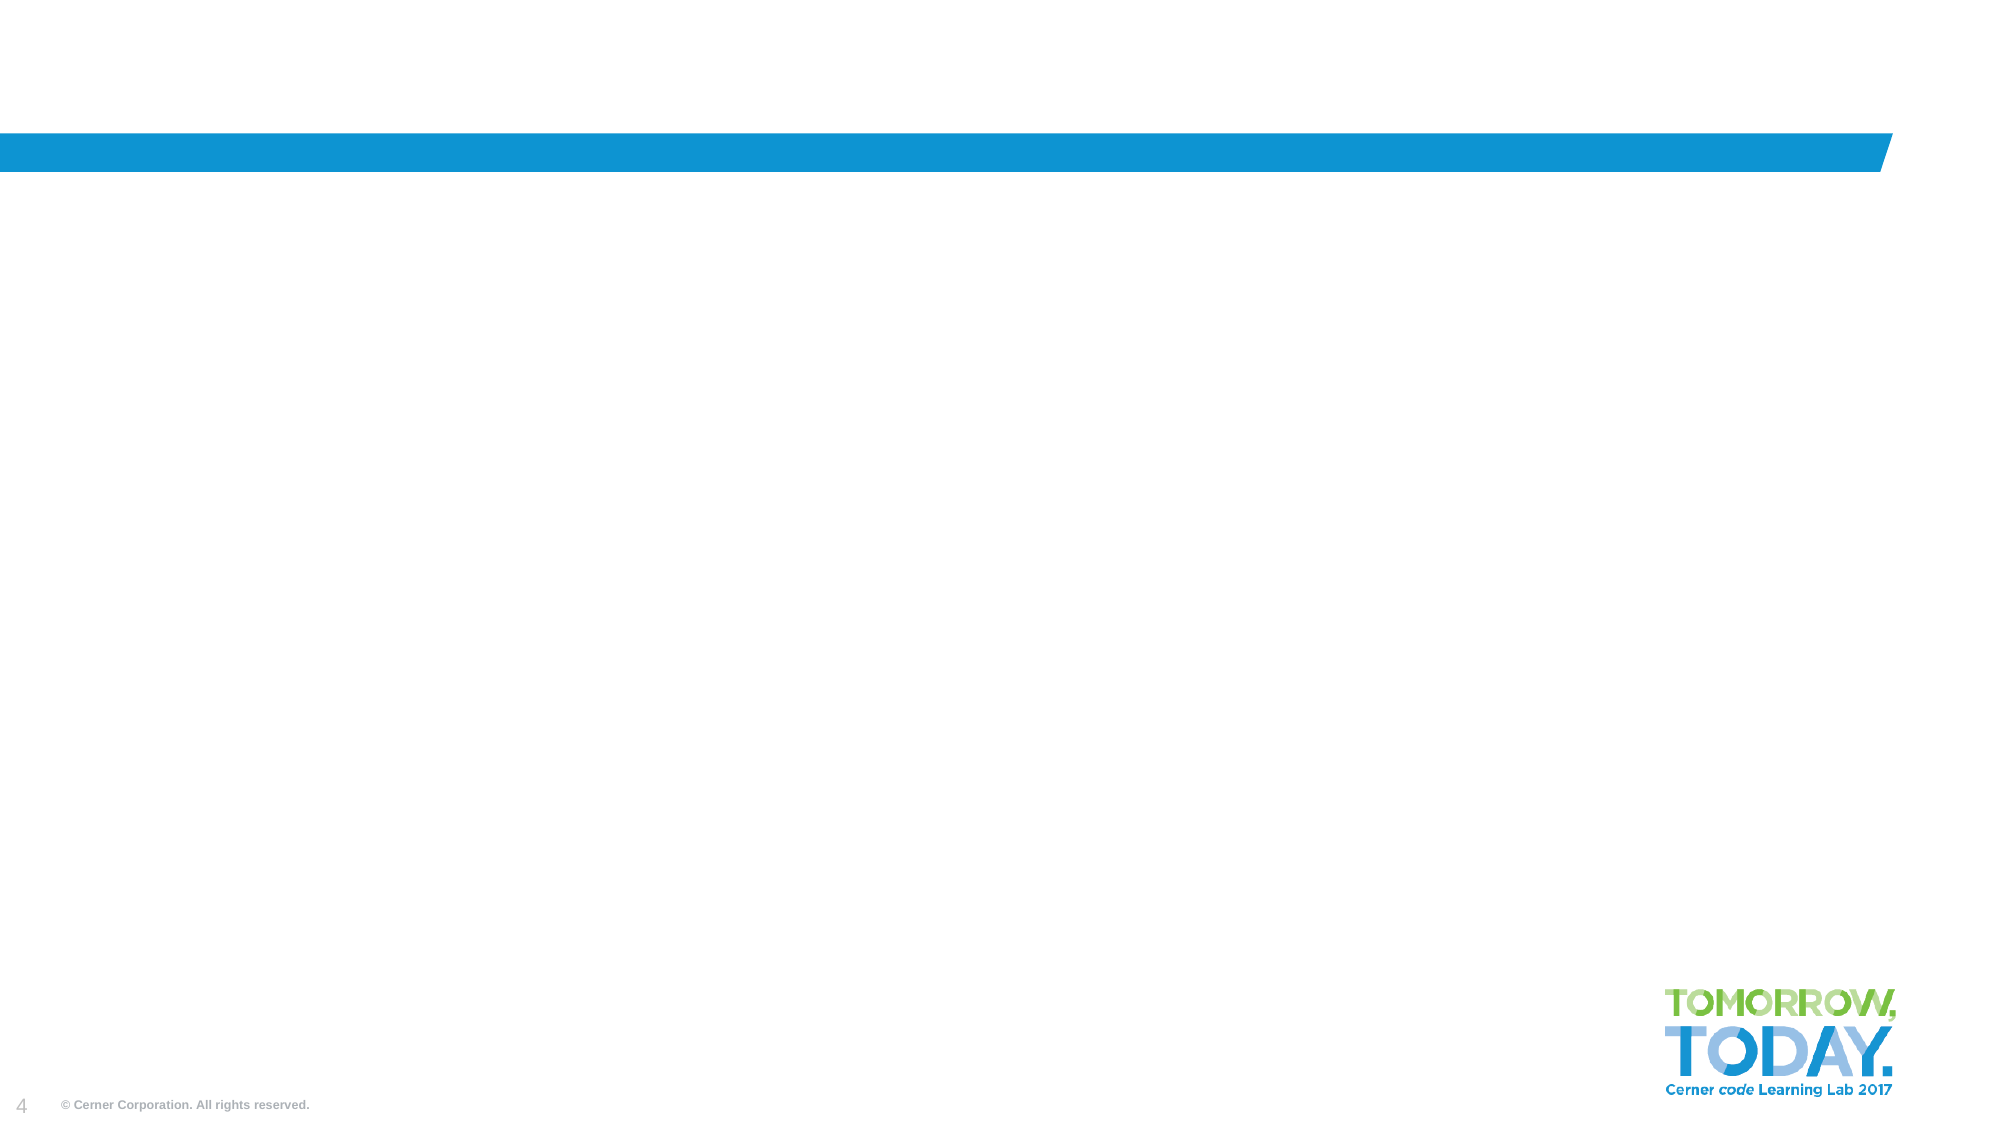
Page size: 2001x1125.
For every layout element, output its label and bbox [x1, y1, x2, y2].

picture [1602, 955, 1955, 1125]
